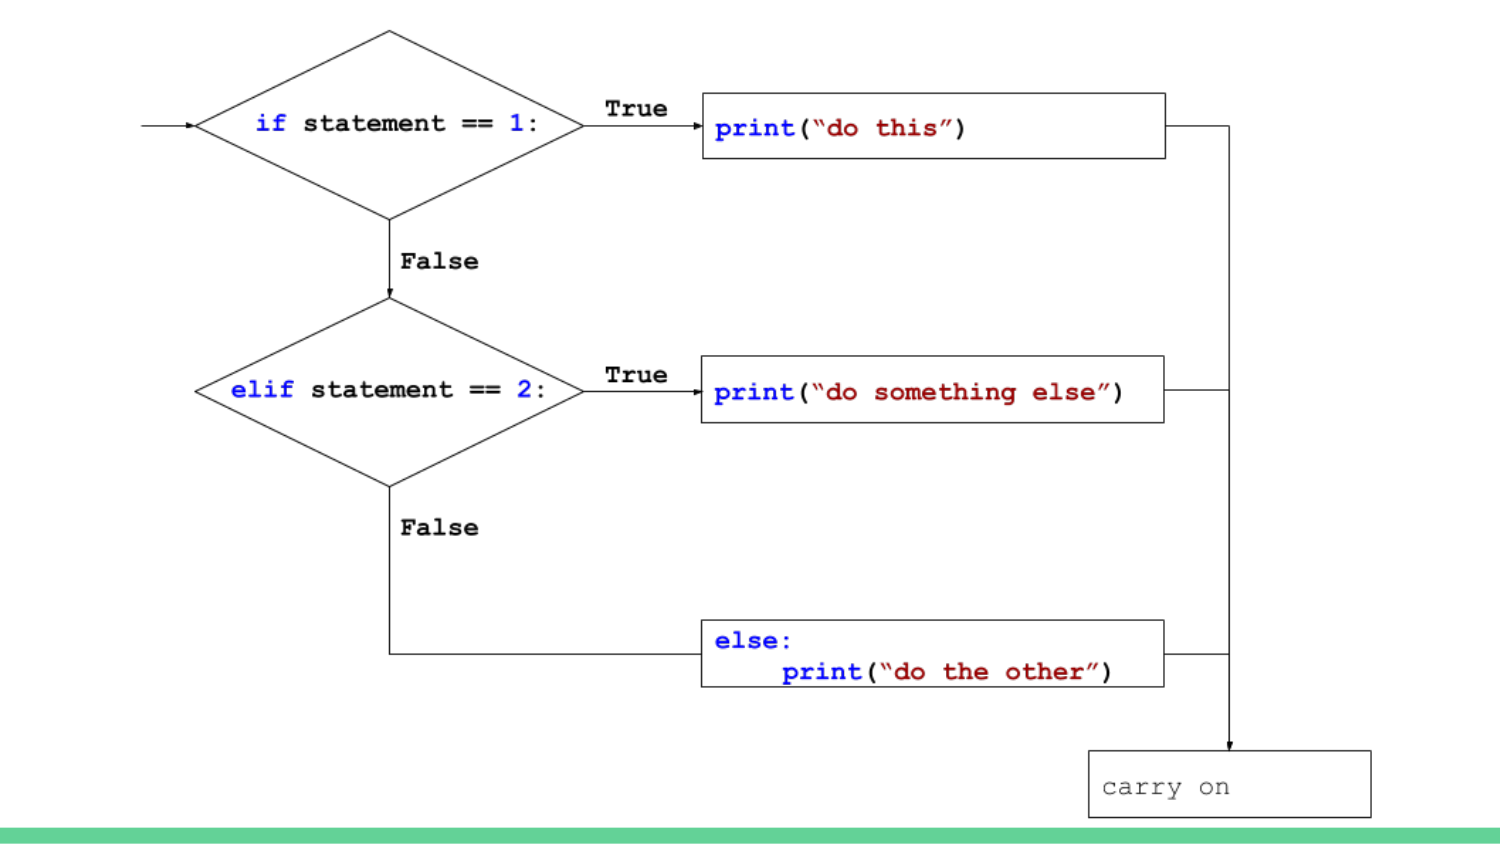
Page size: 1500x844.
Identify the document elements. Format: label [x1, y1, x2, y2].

picture [110, 0, 1390, 844]
